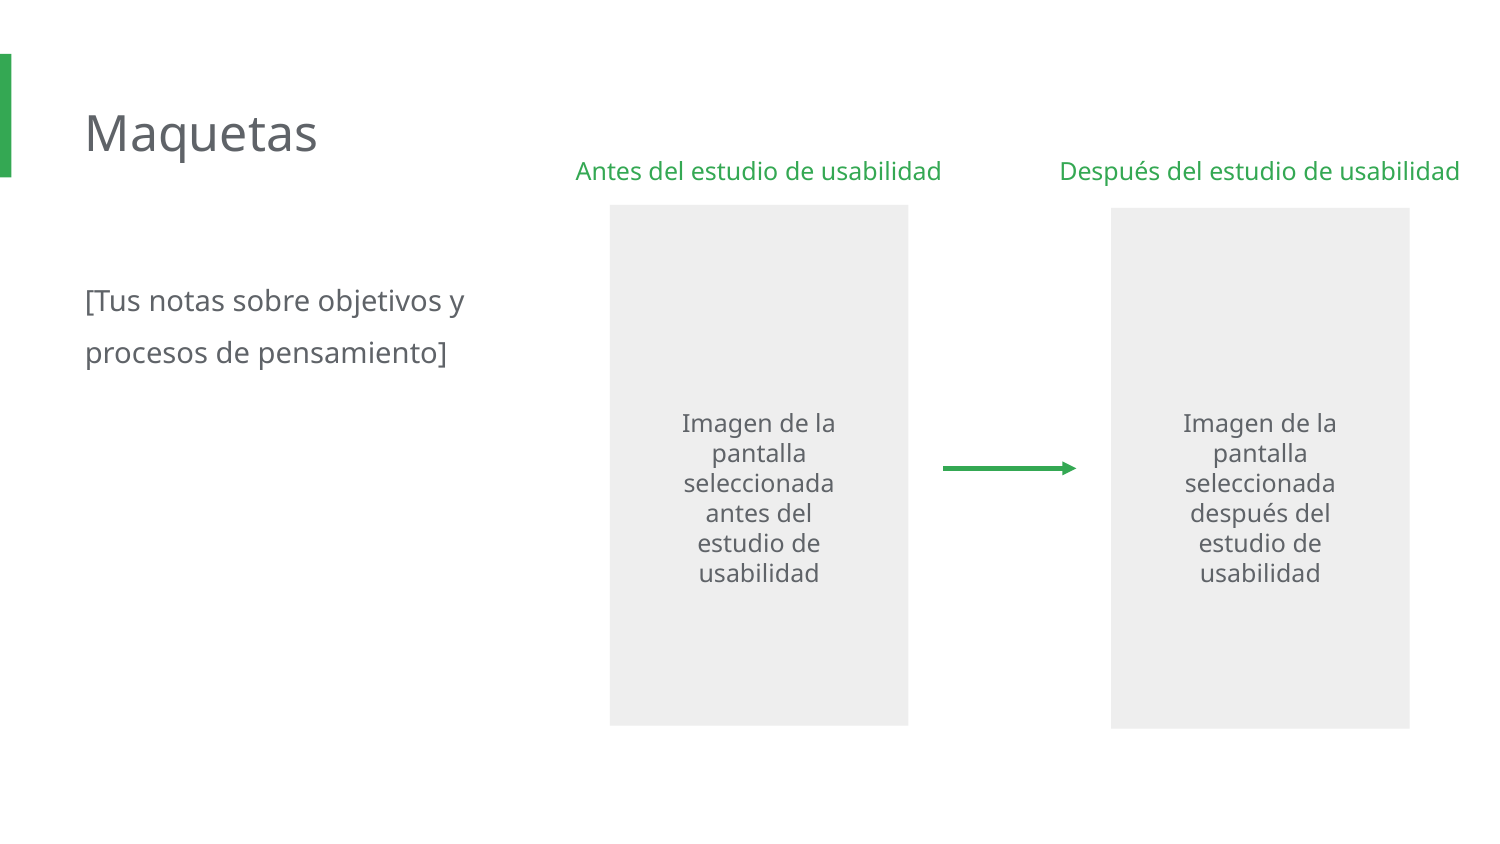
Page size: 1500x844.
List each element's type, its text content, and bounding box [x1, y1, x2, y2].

text_box Imagen de la pantalla seleccionada antes del estudio de usabilidad [657, 392, 861, 603]
text_box [609, 235, 909, 726]
text_box [Tus notas sobre objetivos y procesos de pensamiento] [84, 249, 483, 437]
text_box [1111, 235, 1410, 729]
text_box Imagen de la pantalla seleccionada después del estudio de usabilidad [1158, 392, 1362, 603]
text_box Maquetas [84, 85, 1234, 176]
text_box Después del estudio de usabilidad [1000, 139, 1500, 235]
text_box Antes del estudio de usabilidad [482, 139, 1000, 235]
